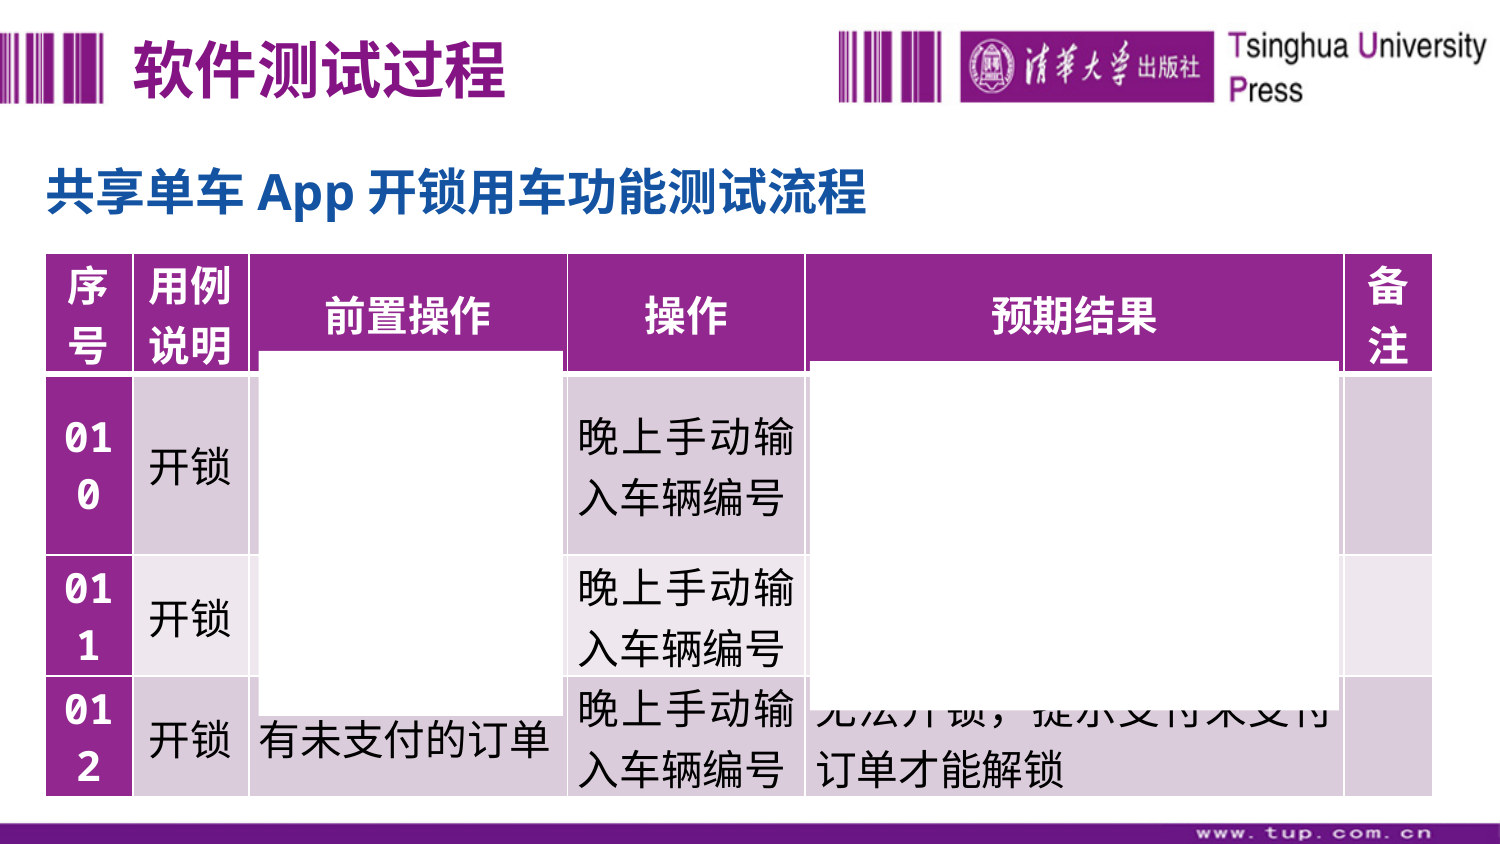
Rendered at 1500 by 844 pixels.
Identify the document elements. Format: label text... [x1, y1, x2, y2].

table_cell 有正在运行的订单 [563, 556, 567, 675]
table_header 用例说明 [134, 254, 248, 371]
table_header 前置操作 [250, 254, 567, 371]
table_header 预期结果 [806, 254, 1343, 371]
table_cell [1345, 677, 1432, 796]
table_cell 010 [46, 377, 132, 554]
title 软件测试过程 [121, 29, 812, 109]
table_cell 012 [46, 677, 132, 796]
table_cell 没有正在运行的订单，也没有未支付的订单 [250, 377, 258, 554]
text_box 共享单车App开锁用车功能测试流程 [30, 152, 1349, 228]
table_cell 晚上手动输入车辆编号 [568, 377, 804, 554]
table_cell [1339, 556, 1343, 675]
table_cell 晚上手动输入车辆编号 [568, 556, 804, 675]
table_cell 晚上手动输入车辆编号 [568, 677, 804, 796]
table_cell 没有正在运行的订单，也没有未支付的订单 [563, 377, 567, 554]
table_cell 有未支付的订单 [250, 677, 567, 796]
table_cell 011 [46, 556, 132, 675]
table_header 操作 [568, 254, 804, 371]
table_cell [1345, 377, 1432, 554]
text_box [809, 361, 1339, 711]
picture [838, 11, 1493, 119]
table_cell 开锁 [134, 556, 248, 675]
table_header 备注 [1345, 254, 1432, 371]
table_cell [1345, 556, 1432, 675]
text_box [258, 350, 563, 716]
table_header 序号 [46, 254, 132, 371]
table_cell 无法开锁，提示支付未支付订单才能解锁 [806, 677, 1343, 796]
picture [0, 31, 109, 111]
picture [0, 820, 1500, 844]
table_cell 开锁 [134, 677, 248, 796]
table_cell 进入数码解锁页面 [1339, 377, 1343, 554]
table_cell 开锁 [134, 377, 248, 554]
table_cell 有正在运行的订单 [250, 556, 258, 675]
